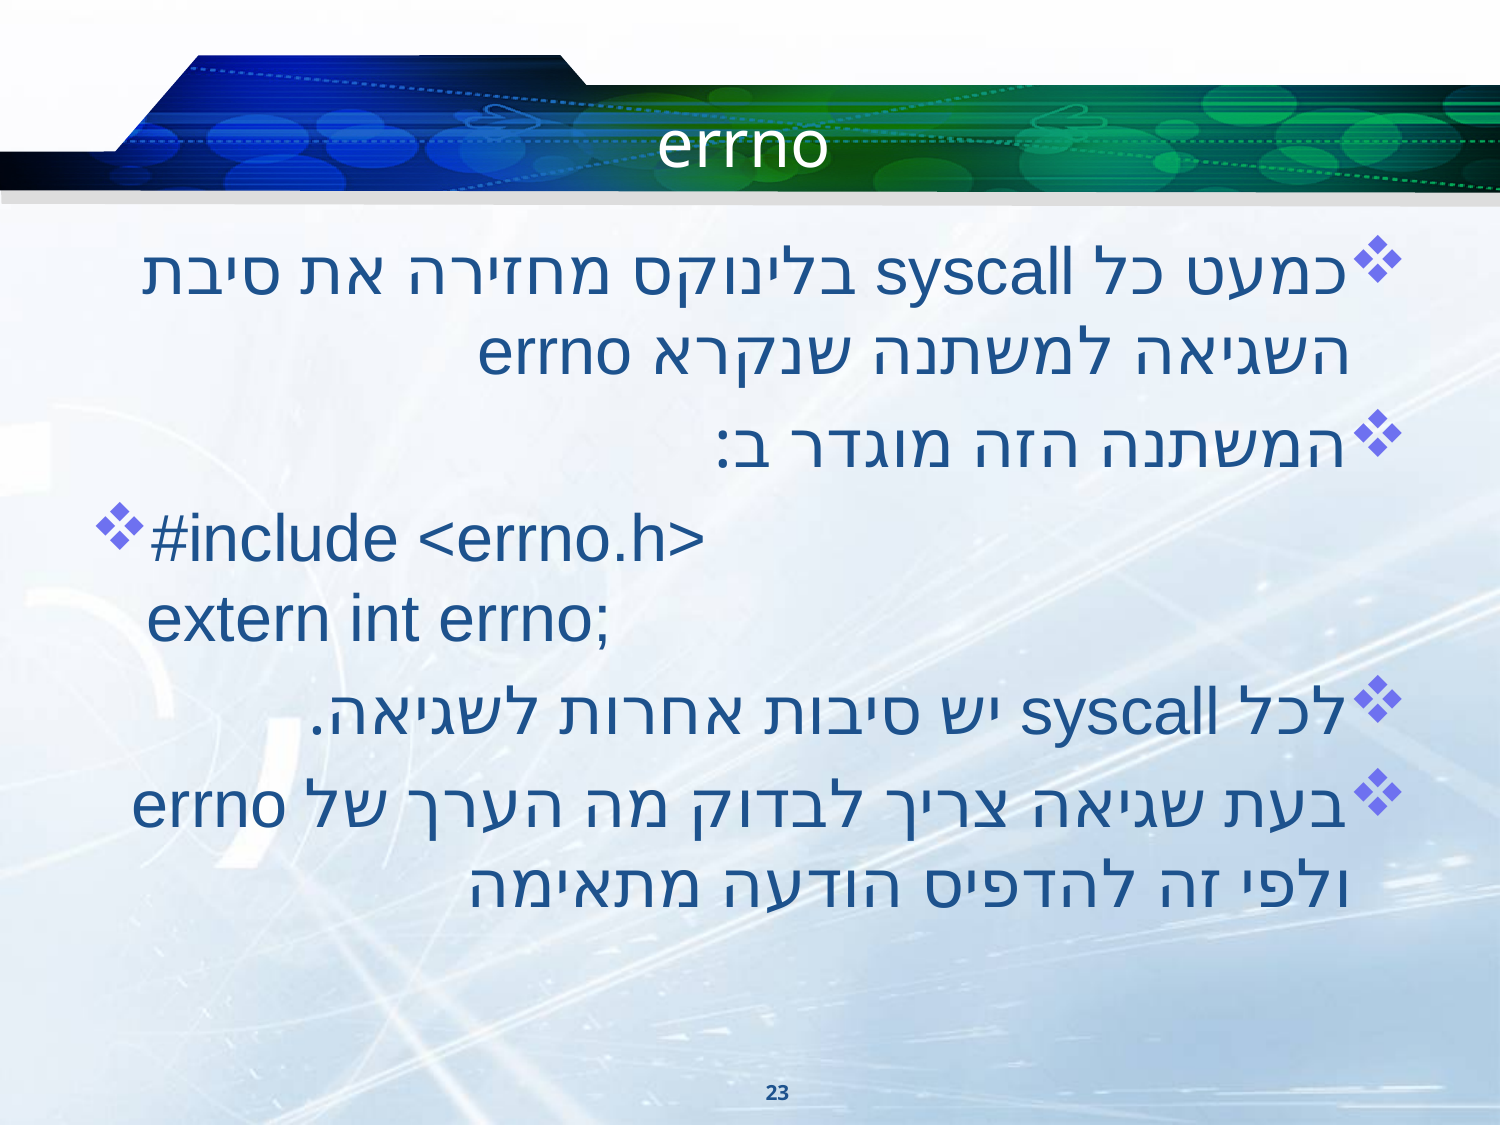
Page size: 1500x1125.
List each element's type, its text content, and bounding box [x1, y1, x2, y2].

slide_number 23 [602, 1072, 953, 1125]
title errno [99, 94, 1388, 188]
picture [0, 0, 1500, 1125]
list כמעט כל syscall בלינוקס מחזירה את סיבת השגיאה למשתנה שנקרא errno המשתנה הזה מוגדר ב: #include <errno.h> extern int errno; לכל syscall יש סיבות אחרות לשגיאה. בעת שגיאה צריך לבדוק מה הערך של errno ולפי זה להדפיס הודעה מתאימה [74, 220, 1426, 1064]
